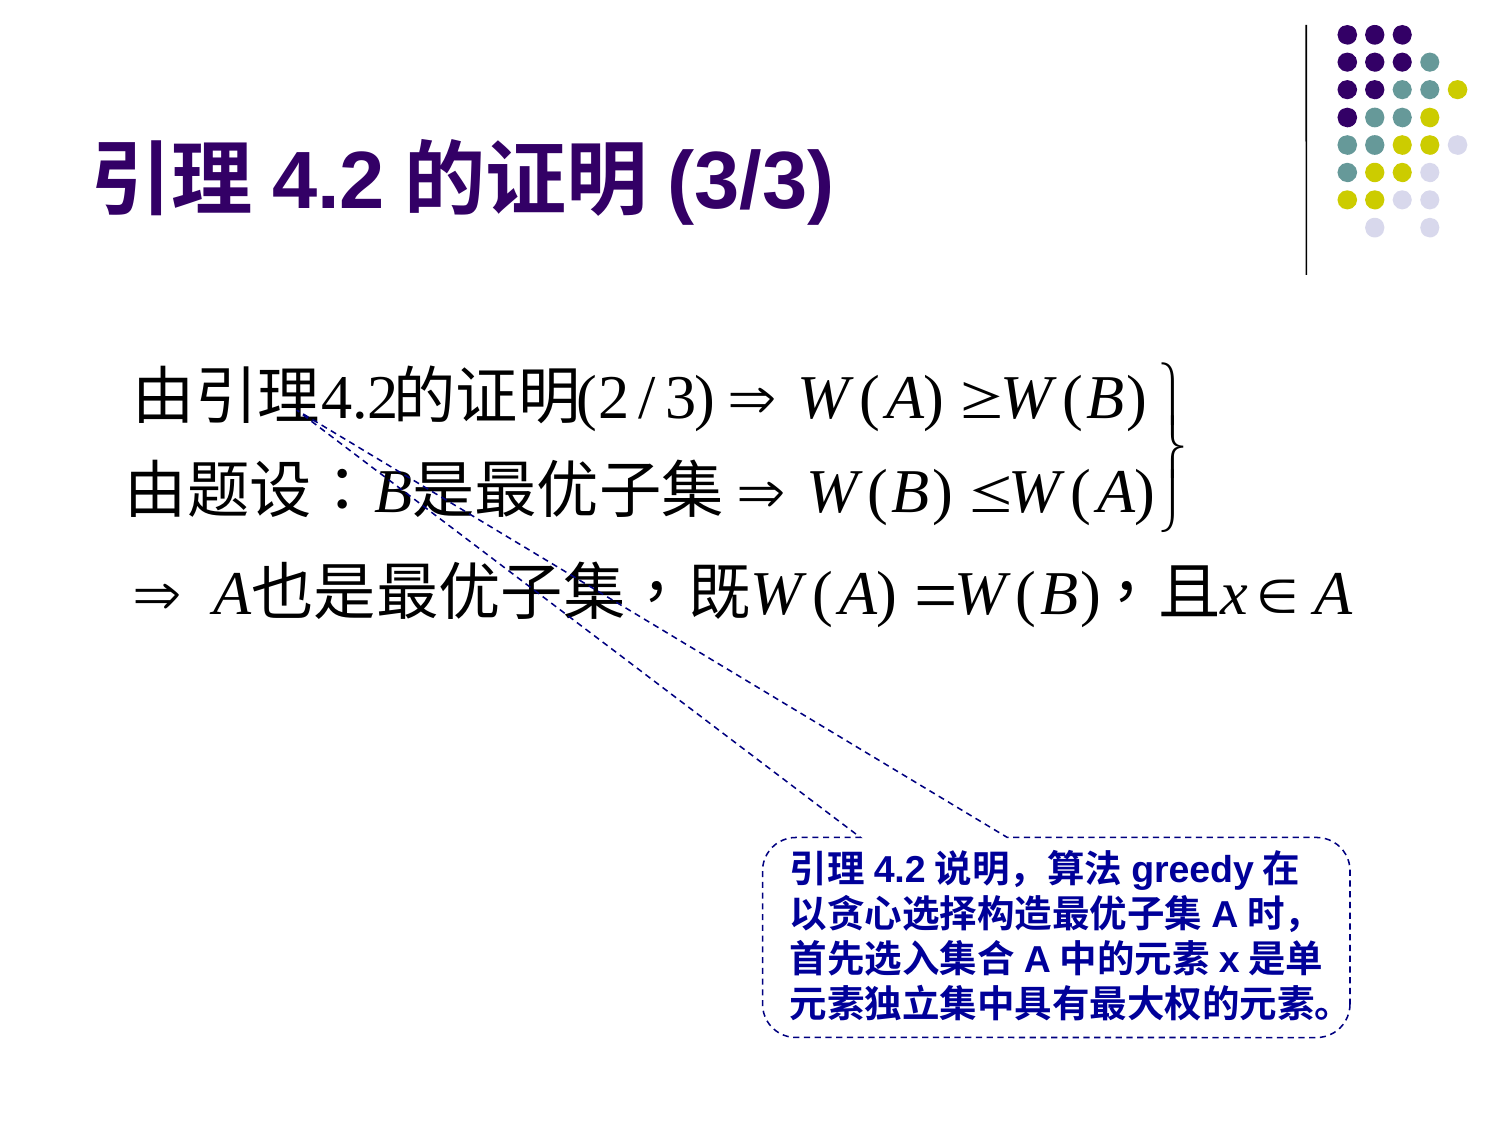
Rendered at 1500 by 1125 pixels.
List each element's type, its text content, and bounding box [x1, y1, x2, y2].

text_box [762, 837, 1351, 1038]
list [124, 349, 1363, 642]
title 引理4.2的证明(3/3) [75, 20, 1313, 233]
